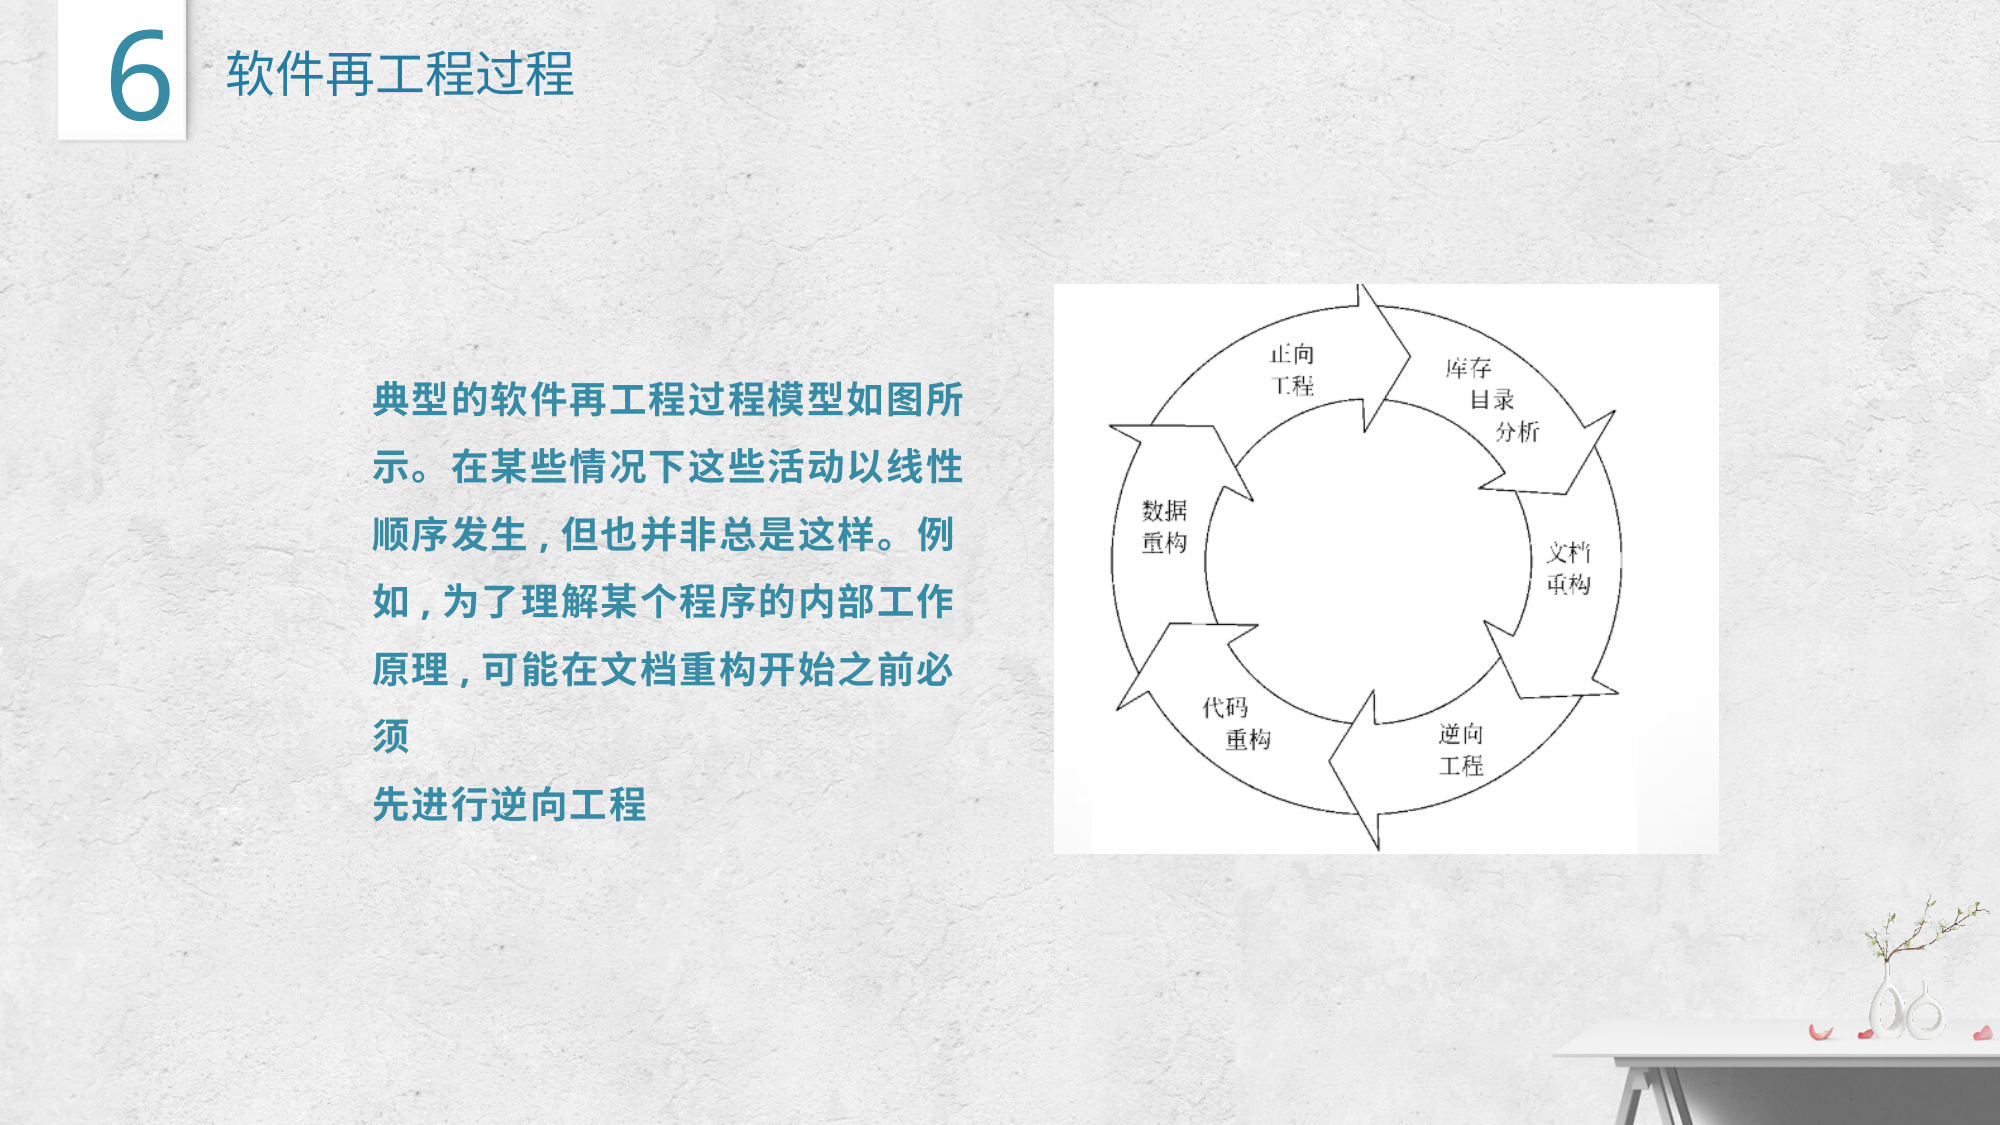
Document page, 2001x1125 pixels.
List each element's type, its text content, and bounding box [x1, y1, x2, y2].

text_box 典型的软件再工程过程模型如图所示。在某些情况下这些活动以线性顺序发生,但也并非总是这样。例如,为了理解某个程序的内部工作原理,可能在文档重构开始之前必须 先进行逆向工程 [357, 345, 988, 833]
picture [0, 0, 2000, 1125]
text_box 6 [89, 0, 192, 153]
text_box 软件再工程过程 [210, 35, 614, 110]
